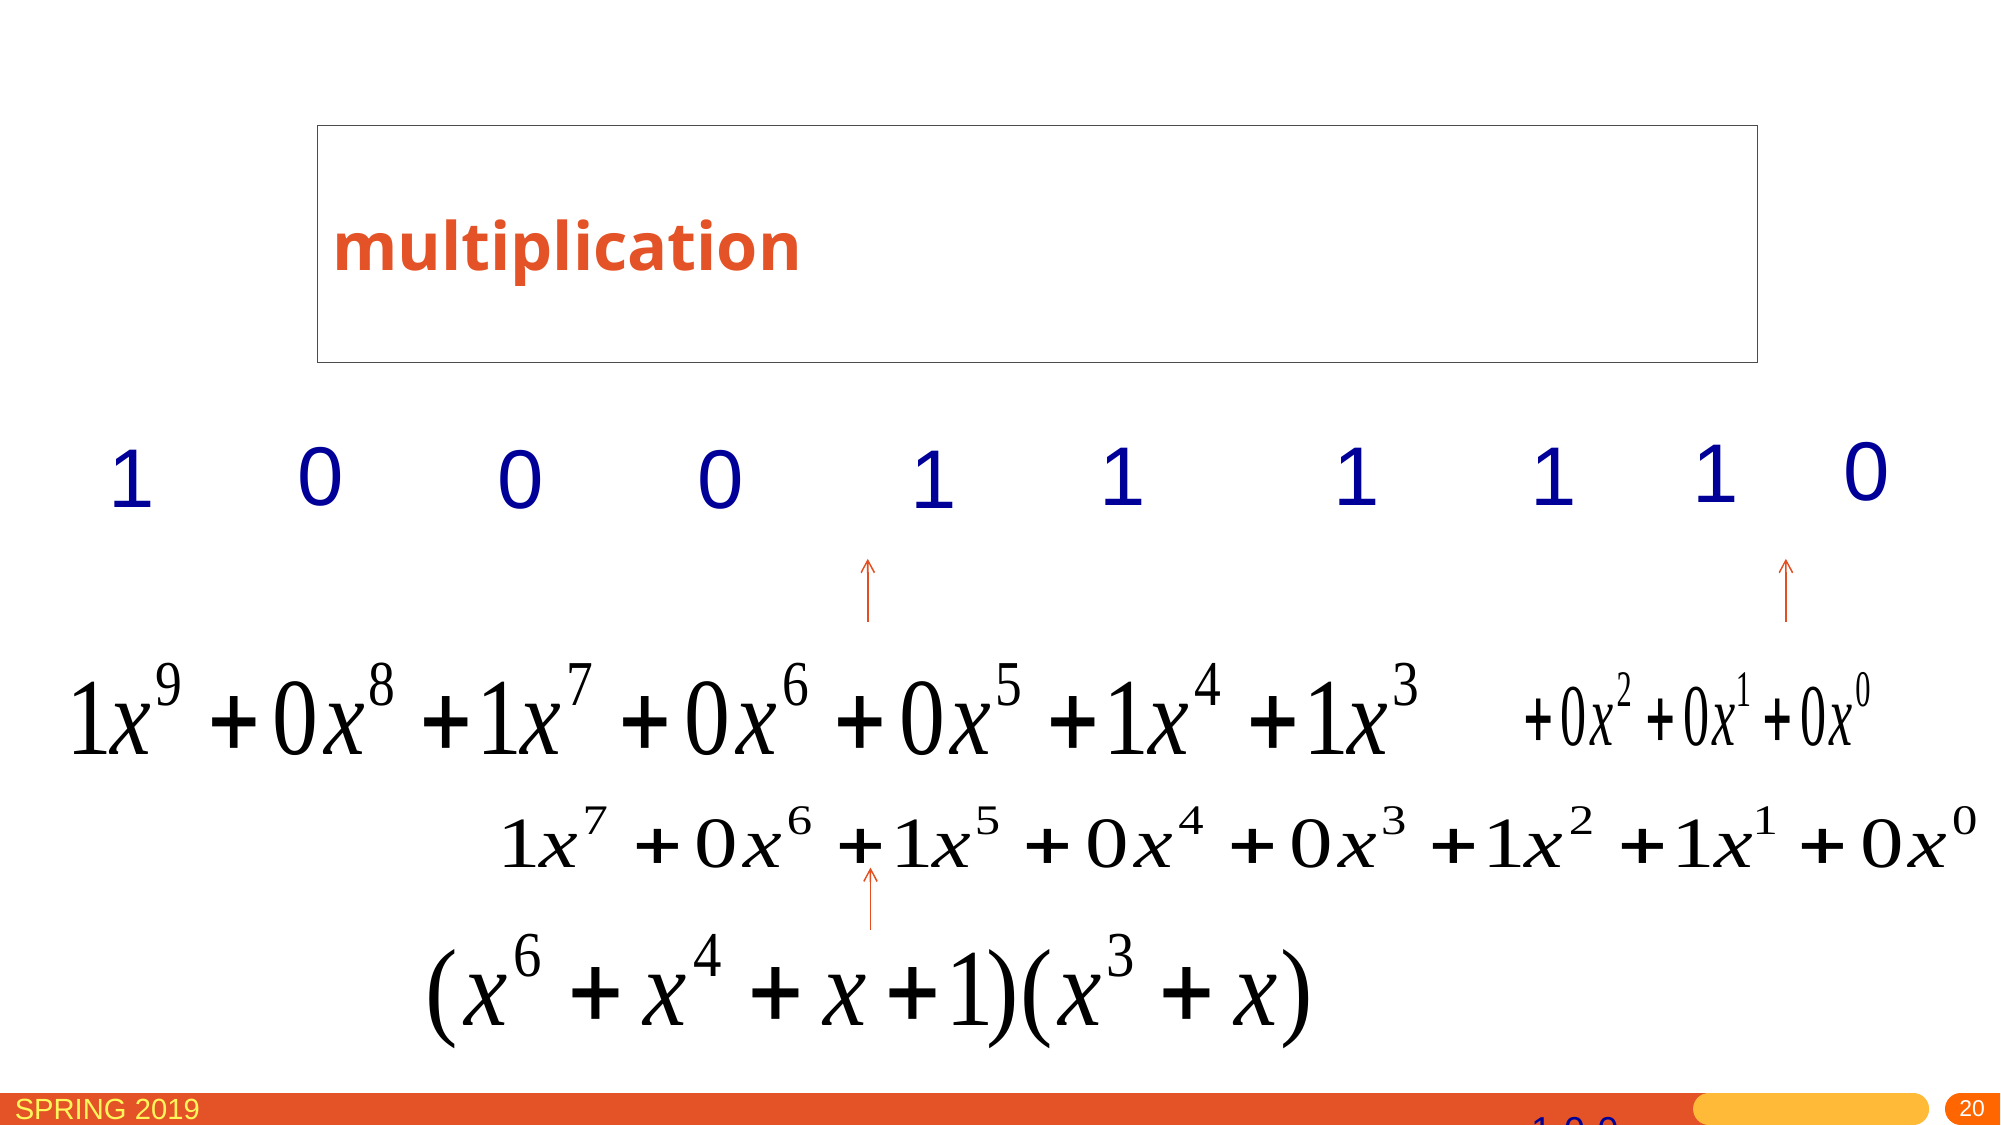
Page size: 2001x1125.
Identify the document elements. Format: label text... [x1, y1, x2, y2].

text_box 1 [93, 416, 170, 532]
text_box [1515, 650, 1881, 768]
text_box 1 [1515, 414, 1592, 530]
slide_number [1516, 1098, 1905, 1125]
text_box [411, 906, 1330, 1072]
text_box 0 [1828, 409, 1905, 524]
text_box 0 [682, 417, 759, 533]
text_box 1 [1318, 414, 1395, 530]
text_box 1 [895, 417, 972, 533]
text_box 1 [1678, 411, 1754, 527]
text_box 1 [1084, 414, 1161, 530]
text_box 0 [282, 414, 359, 530]
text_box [493, 788, 1995, 886]
title multiplication [317, 125, 1758, 363]
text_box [62, 635, 1431, 782]
text_box 0 [482, 417, 559, 533]
